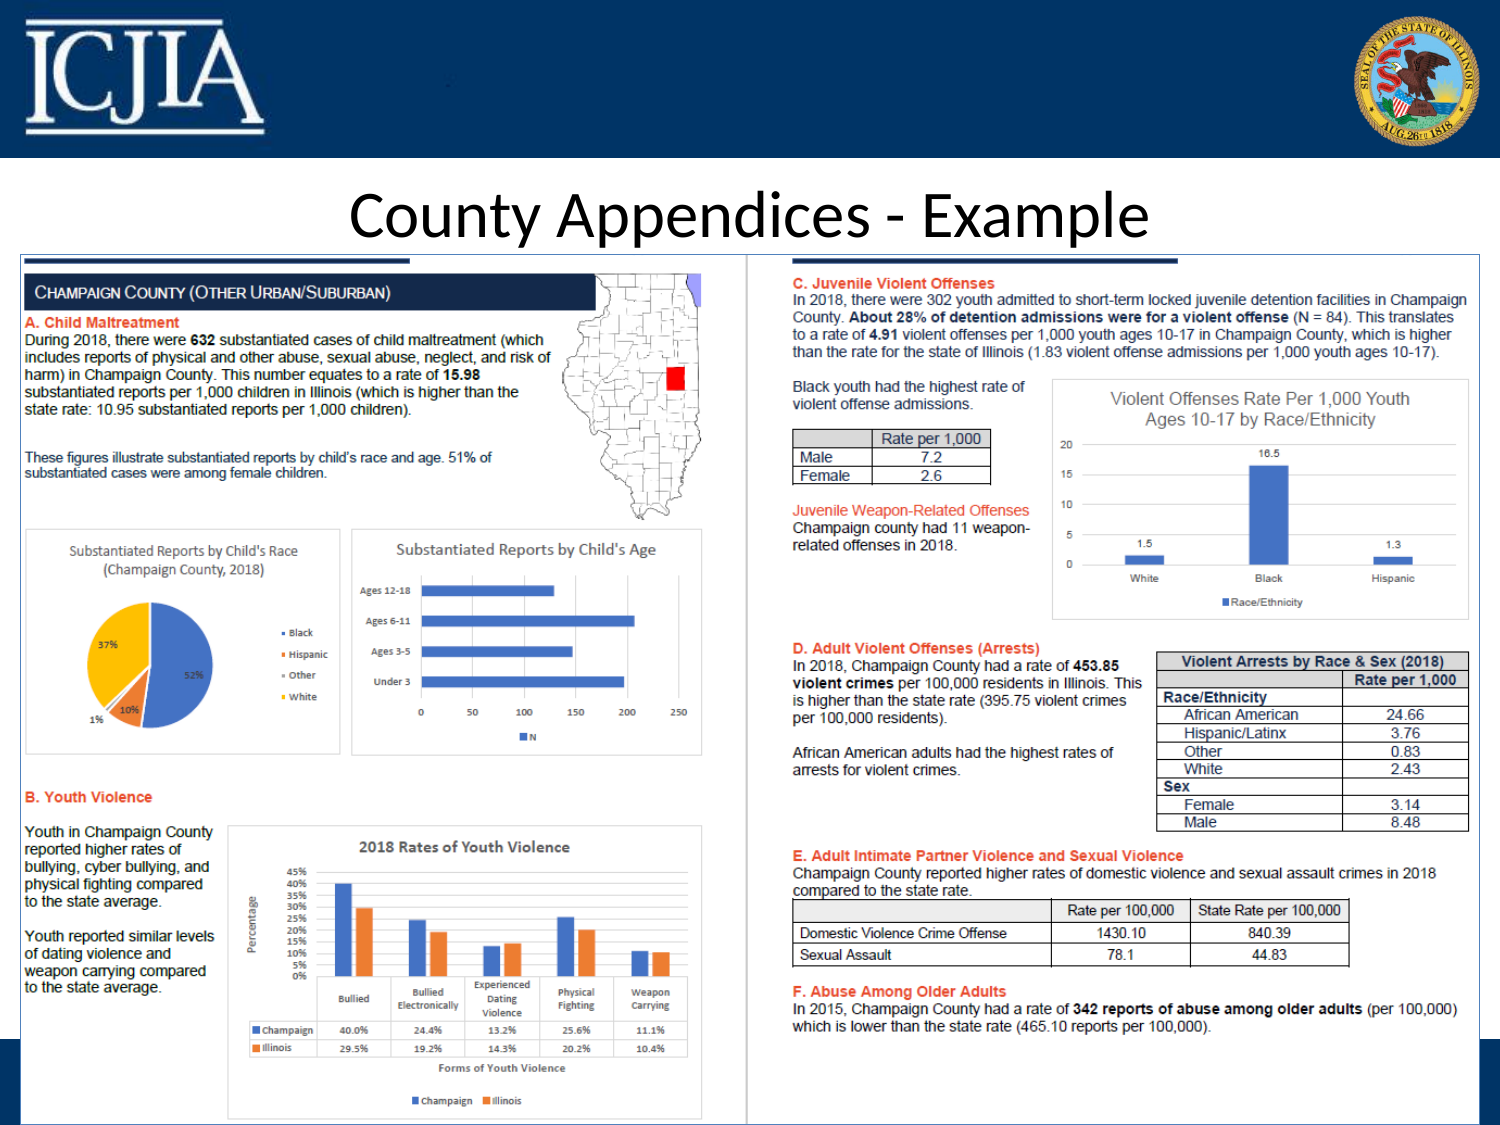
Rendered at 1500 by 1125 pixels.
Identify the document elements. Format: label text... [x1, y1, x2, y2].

picture [0, 0, 1500, 158]
picture [0, 254, 1500, 1125]
title County Appendices - Example [112, 90, 1388, 252]
